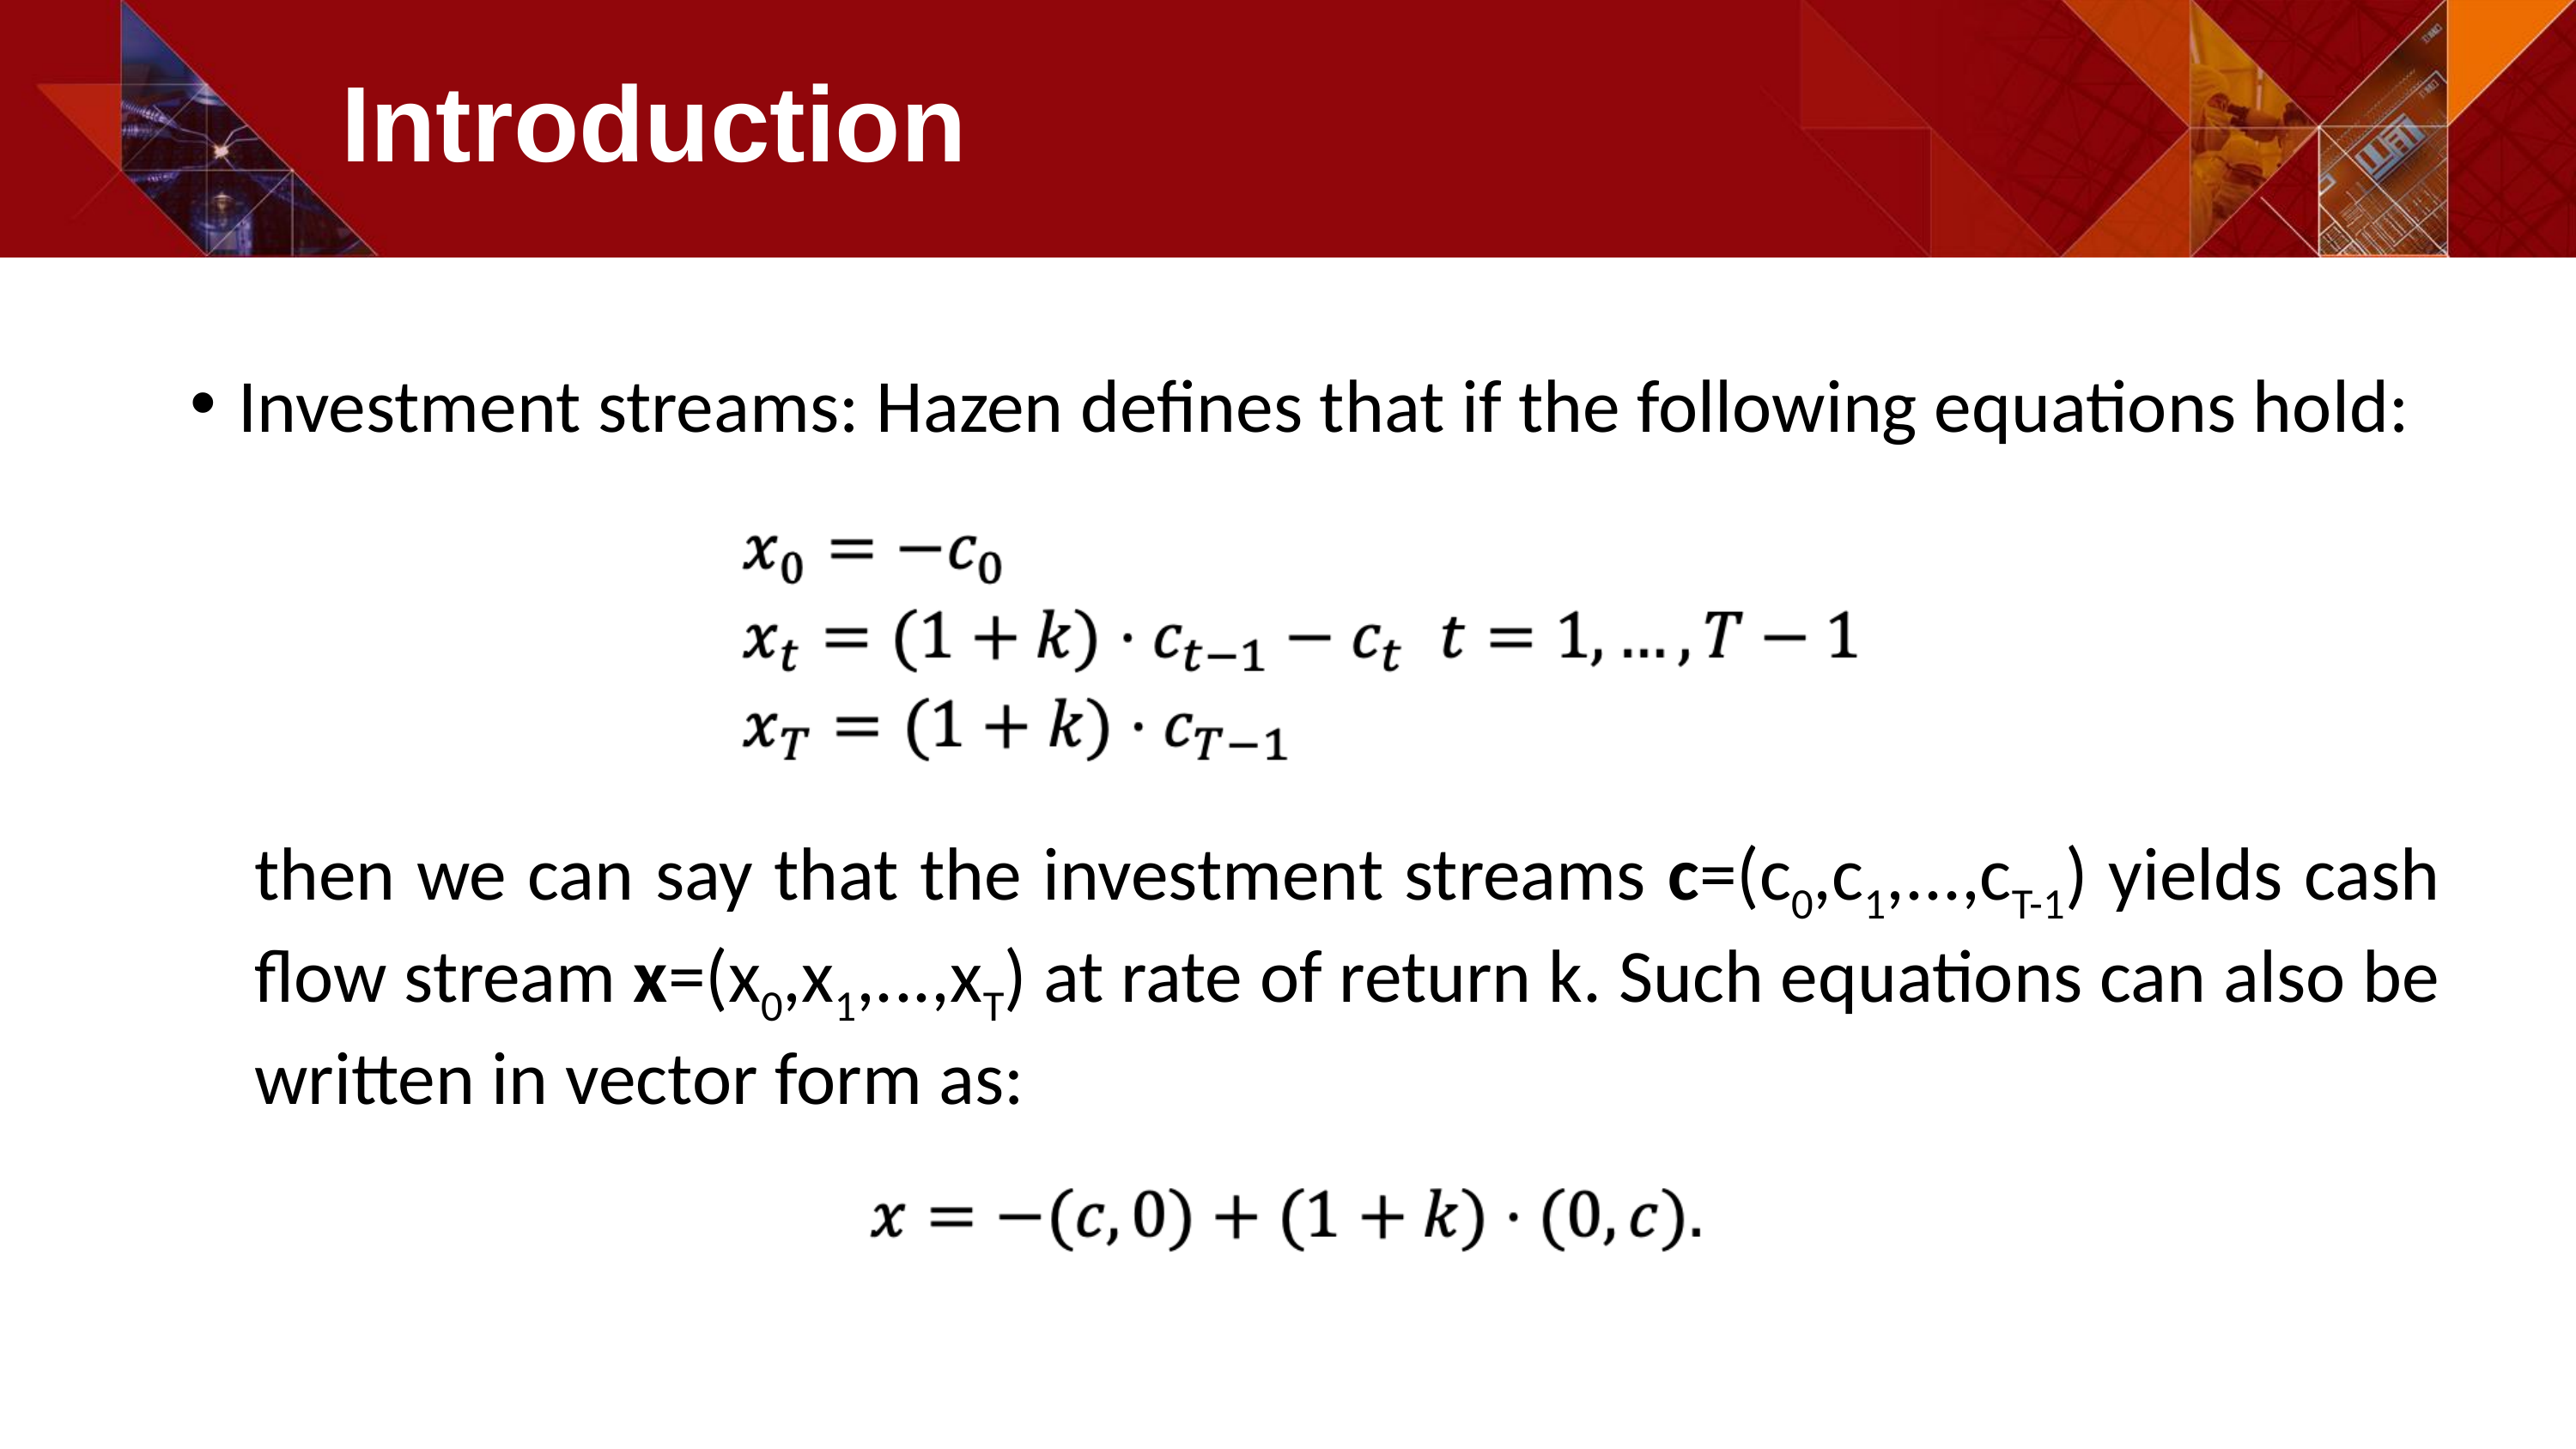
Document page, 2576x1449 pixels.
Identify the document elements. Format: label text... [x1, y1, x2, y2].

picture [817, 1134, 1759, 1302]
picture [696, 484, 1880, 802]
list Investment streams: Hazen defines that if the following equations hold: then we can say that the investment streams c=(c0,c1,...,cT-1) yields cash flow stream x=(x0,x1,...,xT) at rate of return k. Such equations can also be written in vector form as: [177, 350, 2453, 1349]
text_box Introduction [321, 0, 2061, 255]
picture [0, 0, 2576, 258]
